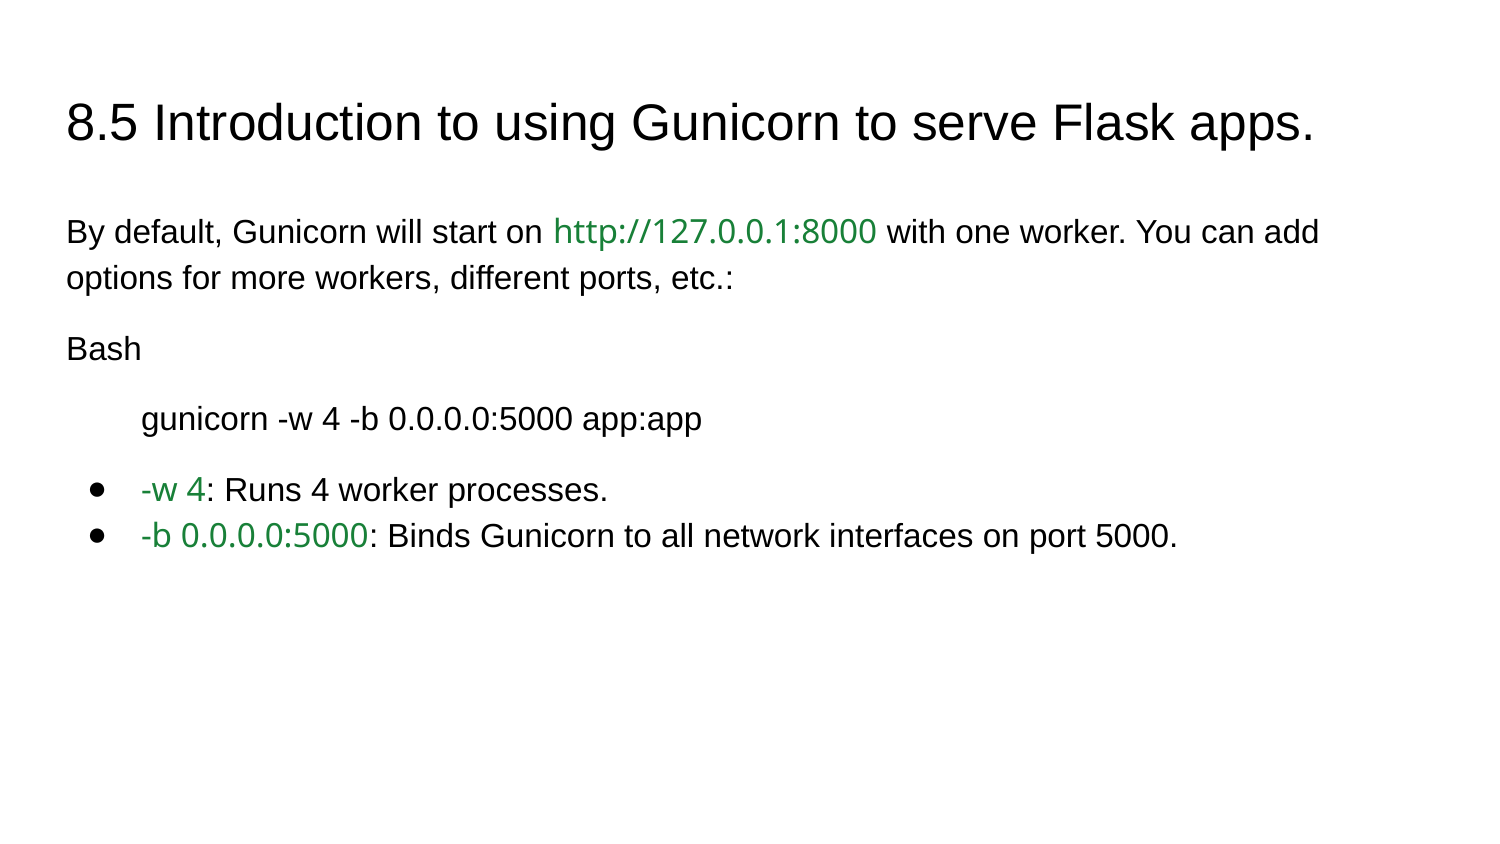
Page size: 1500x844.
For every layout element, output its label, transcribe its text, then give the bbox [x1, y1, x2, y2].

title 8.5 Introduction to using Gunicorn to serve Flask apps. [51, 72, 1449, 167]
list By default, Gunicorn will start on http://127.0.0.1:8000 with one worker. You can add options for more workers, different ports, etc.: Bash gunicorn -w 4 -b 0.0.0.0:5000 app:app -w 4: Runs 4 worker processes. -b 0.0.0.0:5000: Binds Gunicorn to all network interfaces on port 5000. [51, 189, 1449, 798]
